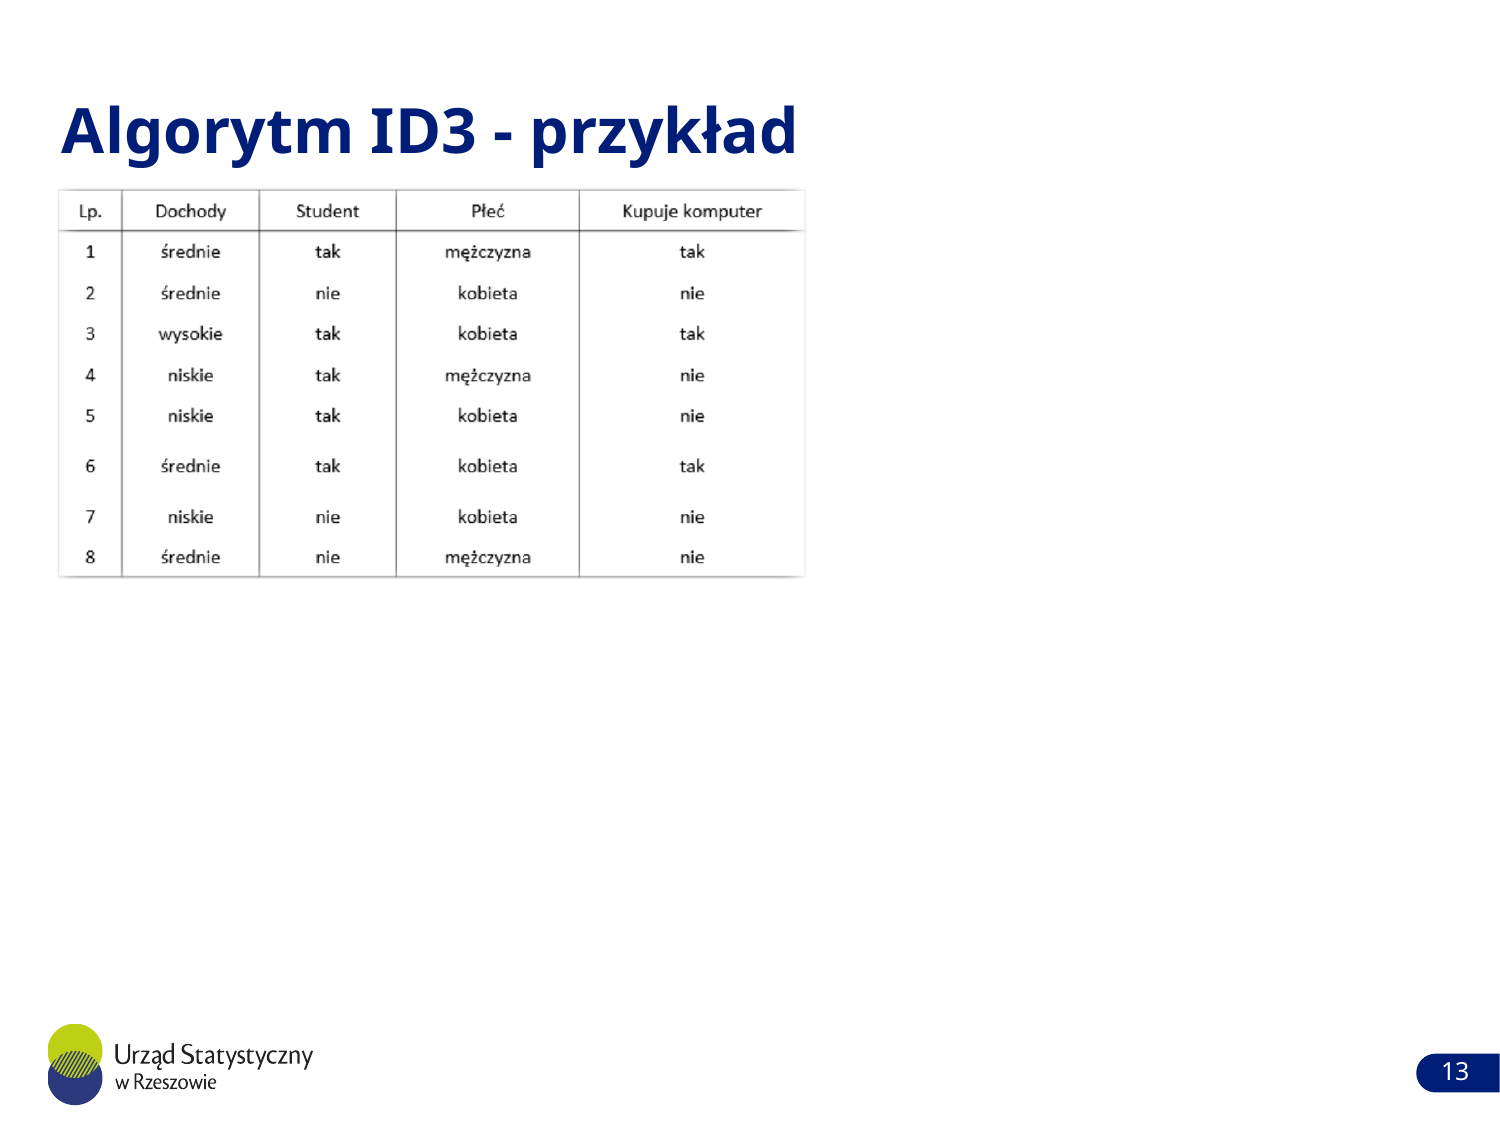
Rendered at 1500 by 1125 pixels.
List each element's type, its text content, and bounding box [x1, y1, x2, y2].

title Algorytm ID3 - przykład [46, 59, 1460, 207]
picture [46, 169, 814, 597]
slide_number 13 [1059, 1042, 1485, 1103]
